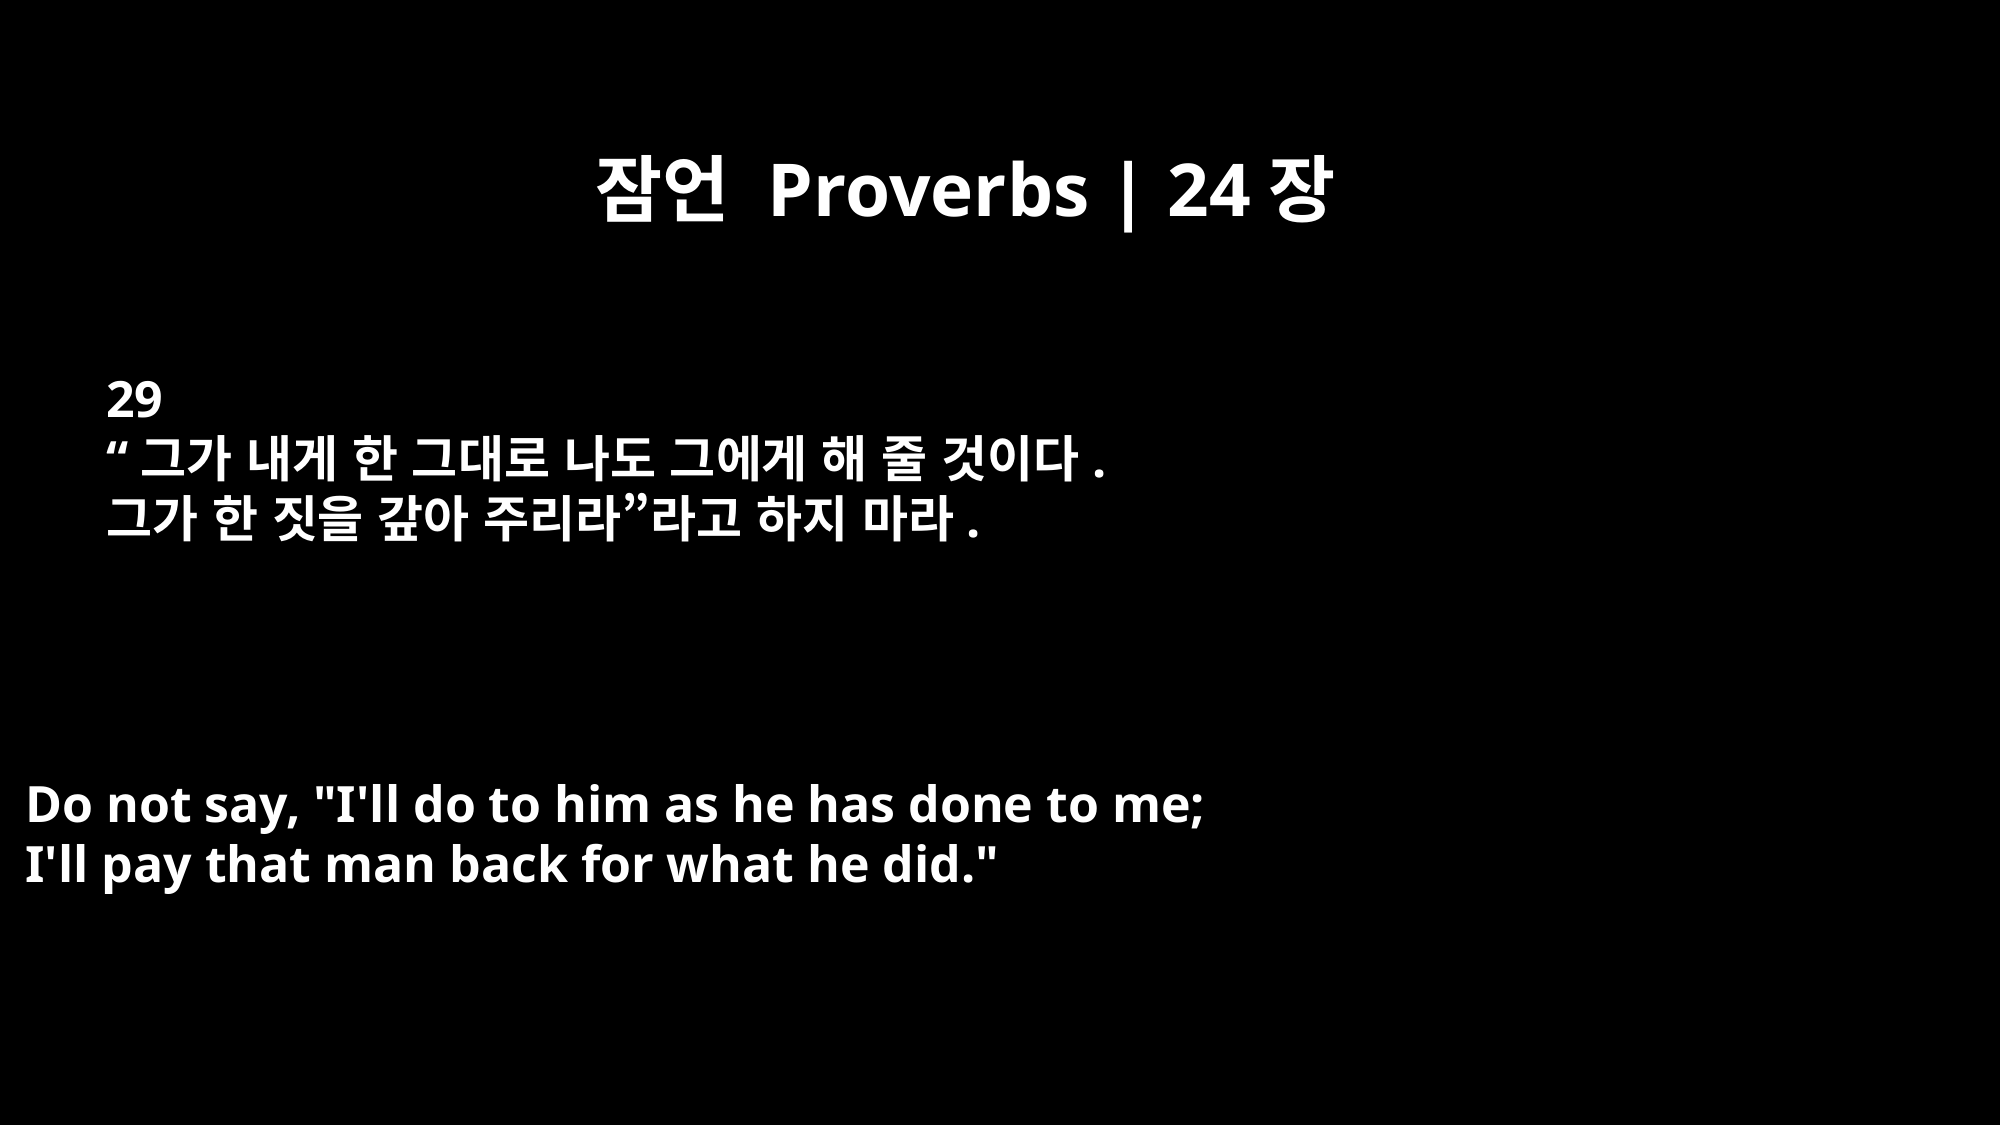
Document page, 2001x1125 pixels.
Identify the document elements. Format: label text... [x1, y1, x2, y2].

text_box Do not say, "I'll do to him as he has done to me; I'll pay that man back for what he did." [10, 764, 1221, 900]
text_box 29 “그가 내게 한 그대로 나도 그에게 해 줄 것이다. 그가 한 짓을 갚아 주리라”라고 하지 마라. [91, 359, 1122, 555]
text_box 잠언 Proverbs | 24장 [580, 136, 1352, 239]
